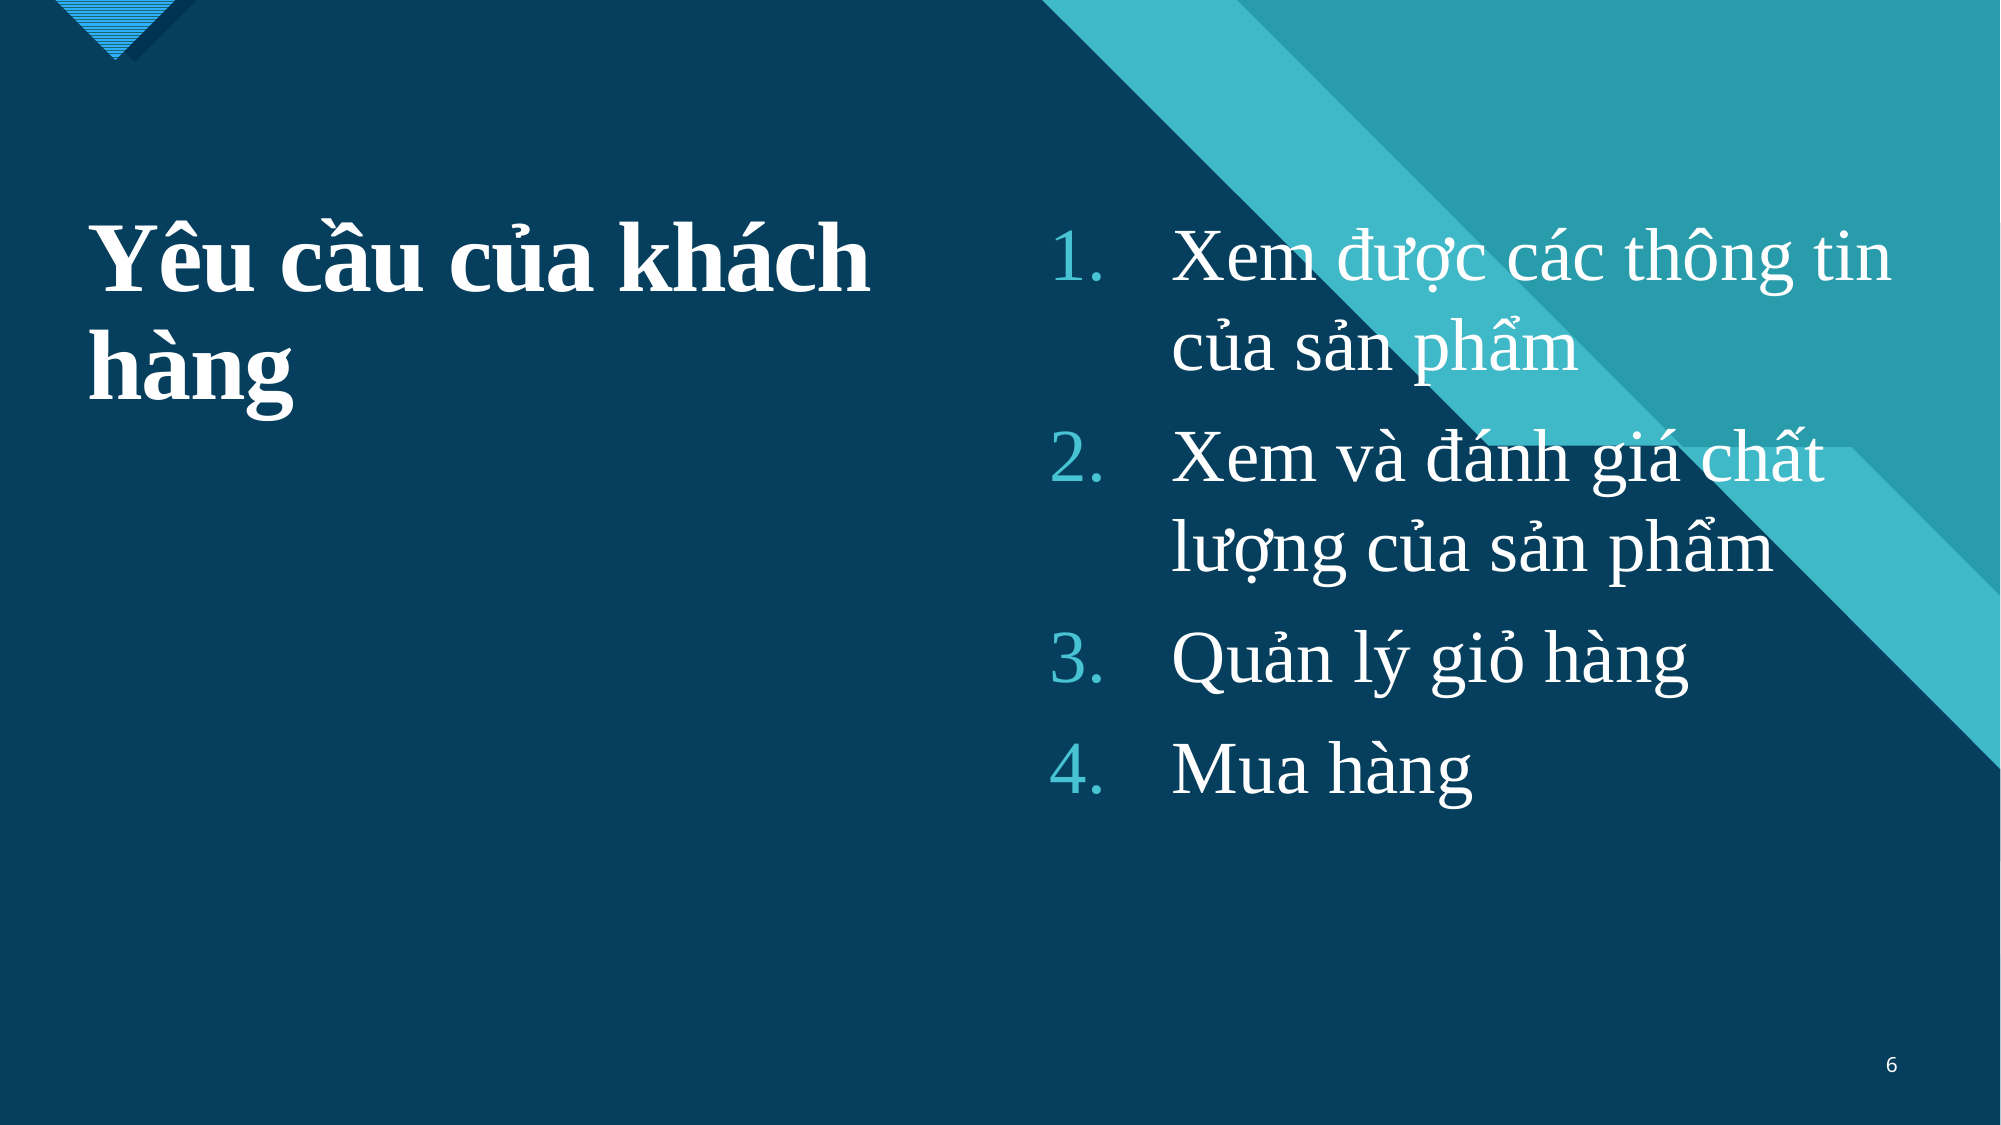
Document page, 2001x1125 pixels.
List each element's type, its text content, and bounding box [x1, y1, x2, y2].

slide_number 6 [1845, 1035, 1913, 1096]
title Yêu cầu của khách hàng [72, 198, 951, 432]
list Xem được các thông tin của sản phẩm Xem và đánh giá chất lượng của sản phẩm Quản lý giỏ hàng Mua hàng [1034, 198, 1913, 870]
